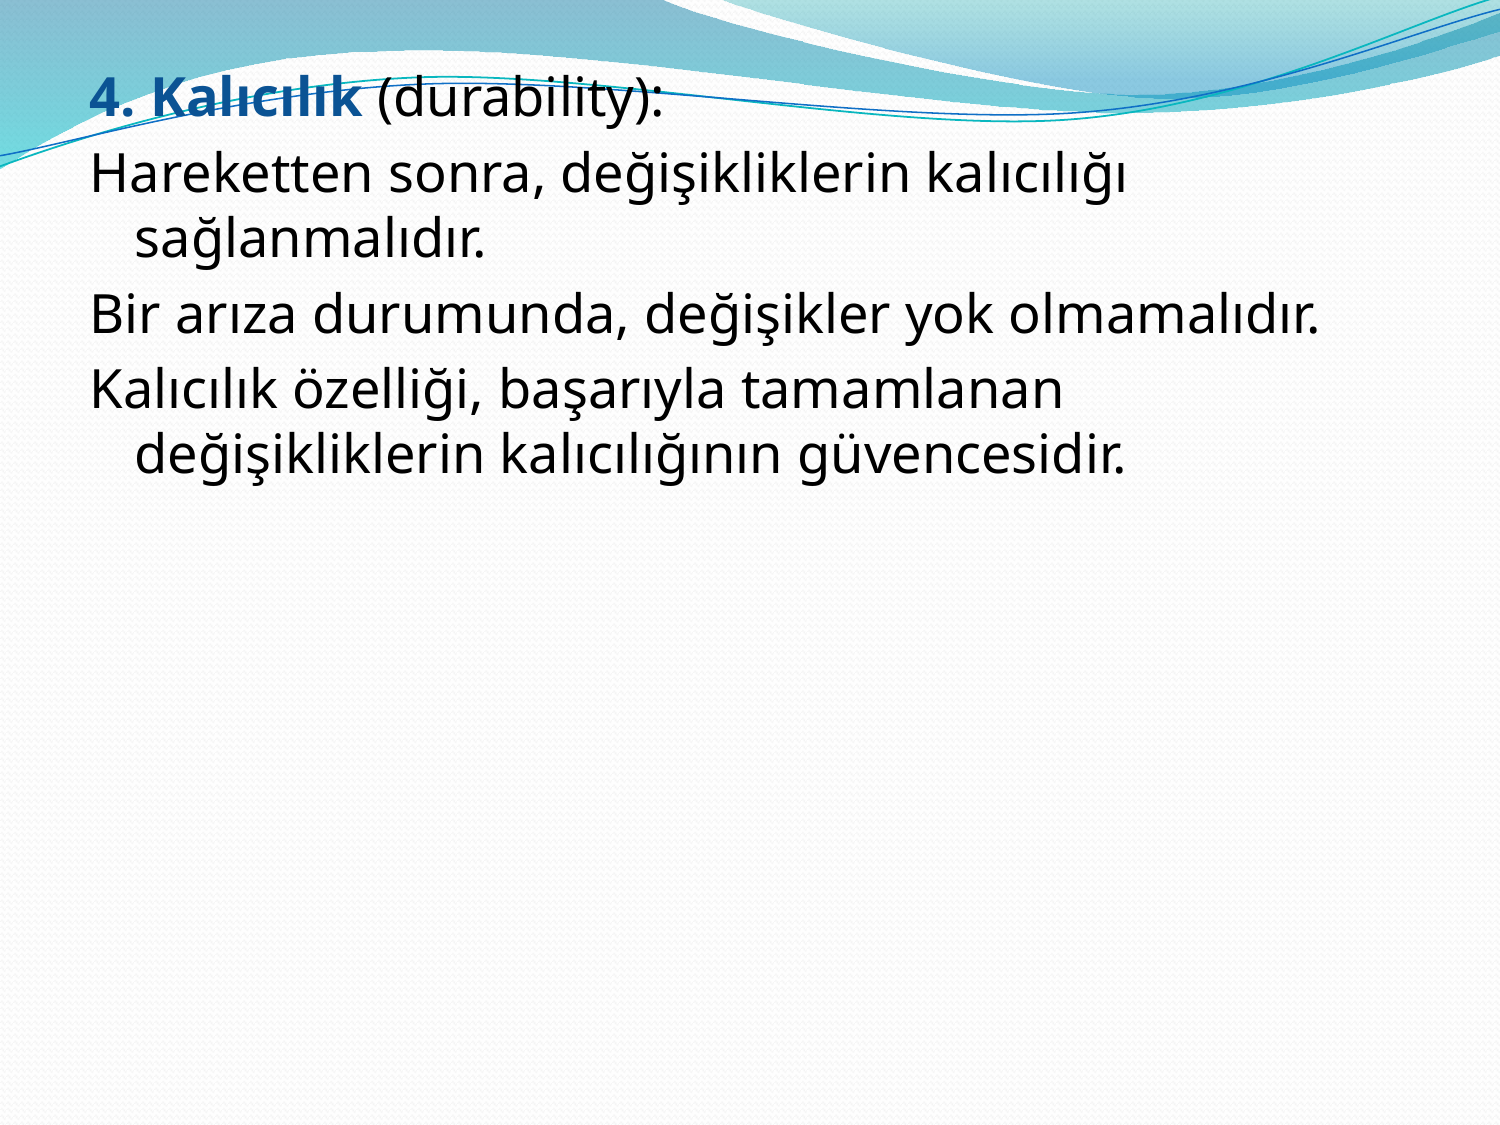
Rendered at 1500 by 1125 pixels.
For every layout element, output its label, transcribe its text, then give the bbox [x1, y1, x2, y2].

list 4. Kalıcılık (durability): Hareketten sonra, değişikliklerin kalıcılığı sağlanmalıdır. Bir arıza durumunda, değişikler yok olmamalıdır. Kalıcılık özelliği, başarıyla tamamlanan değişikliklerin kalıcılığının güvencesidir. [75, 54, 1425, 1038]
